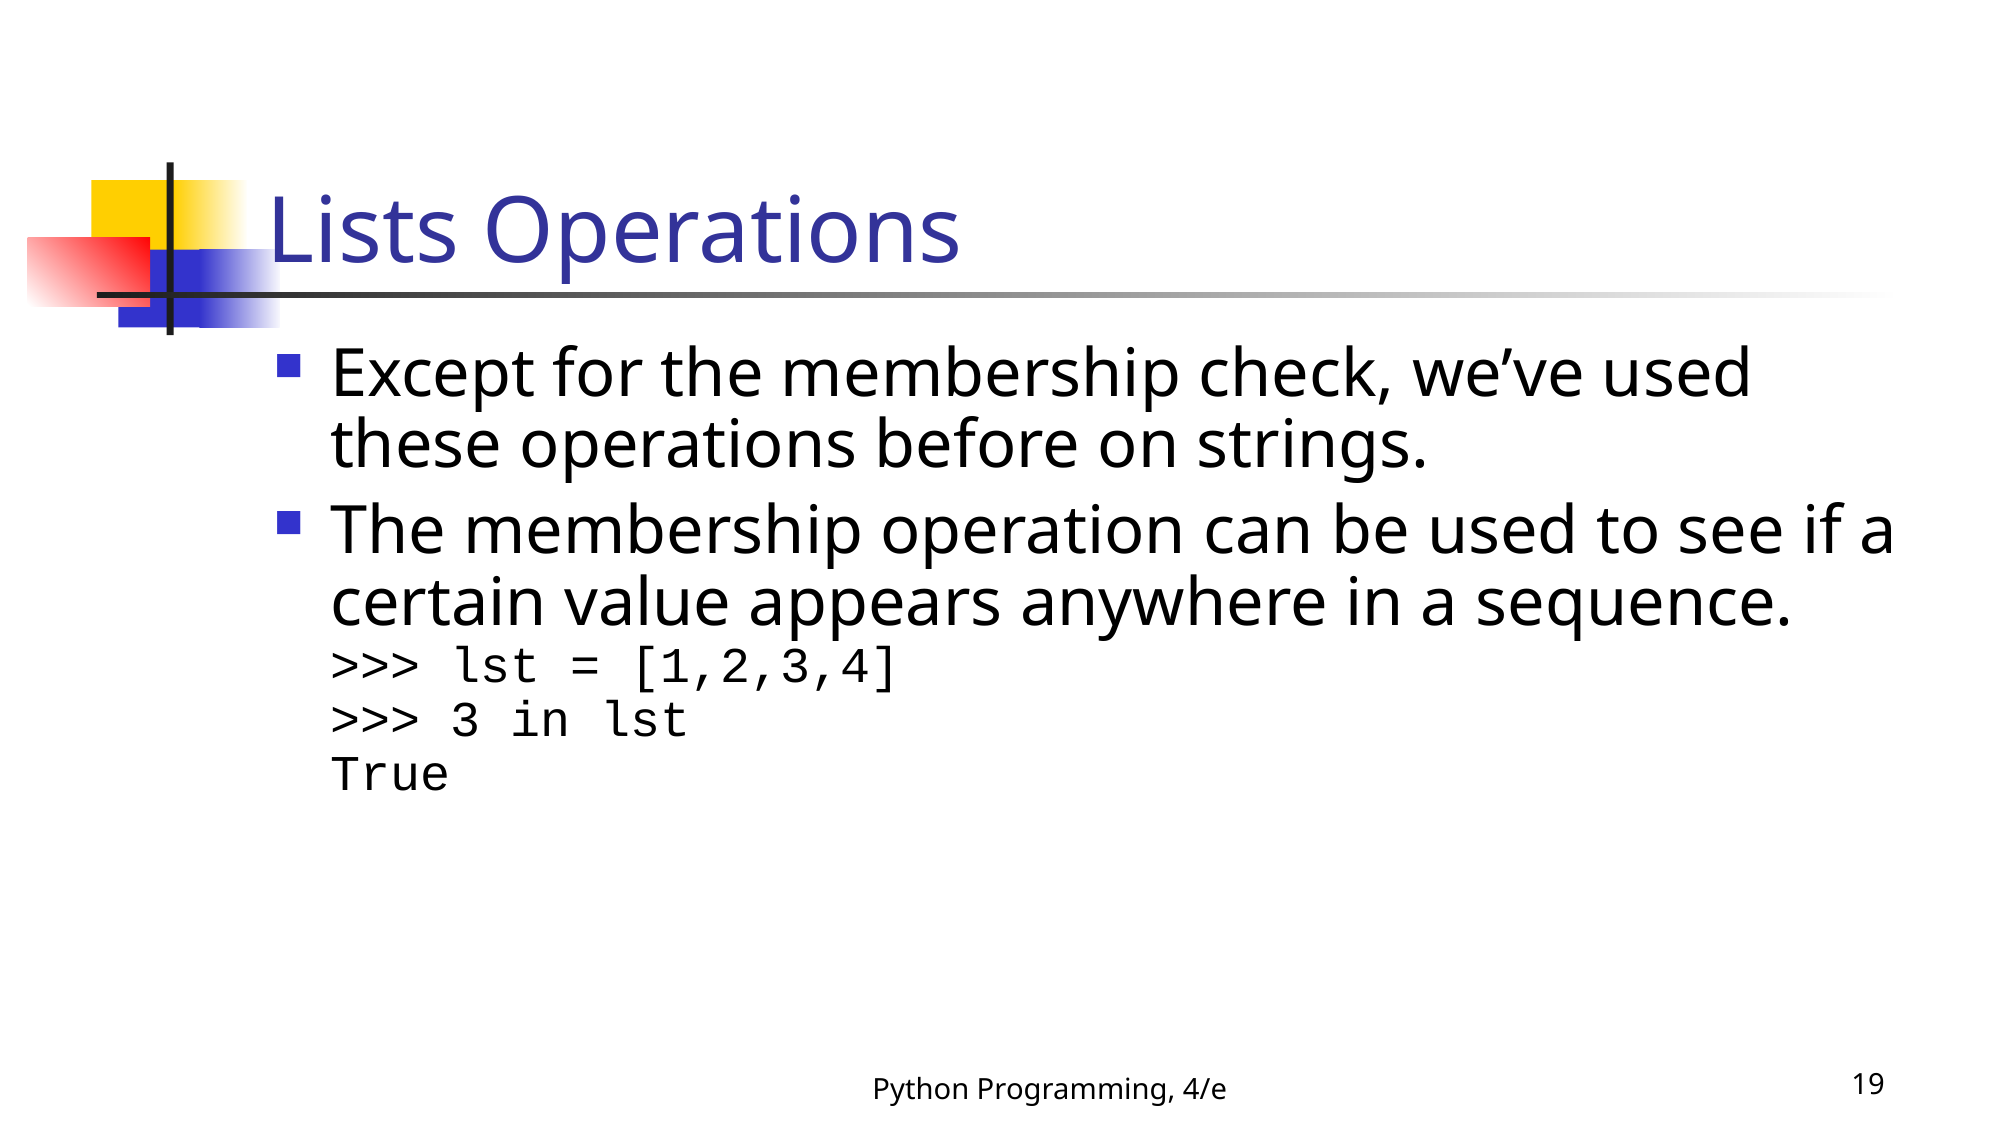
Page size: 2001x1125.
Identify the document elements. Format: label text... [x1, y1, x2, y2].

title Lists Operations [251, 101, 1957, 289]
list Except for the membership check, we’ve used these operations before on strings. The membership operation can be used to see if a certain value appears anywhere in a sequence. >>> lst = [1,2,3,4] >>> 3 in lst True [258, 331, 1959, 1006]
footer Python Programming, 4/e [733, 1037, 1367, 1113]
slide_number 19 [1483, 1037, 1901, 1113]
